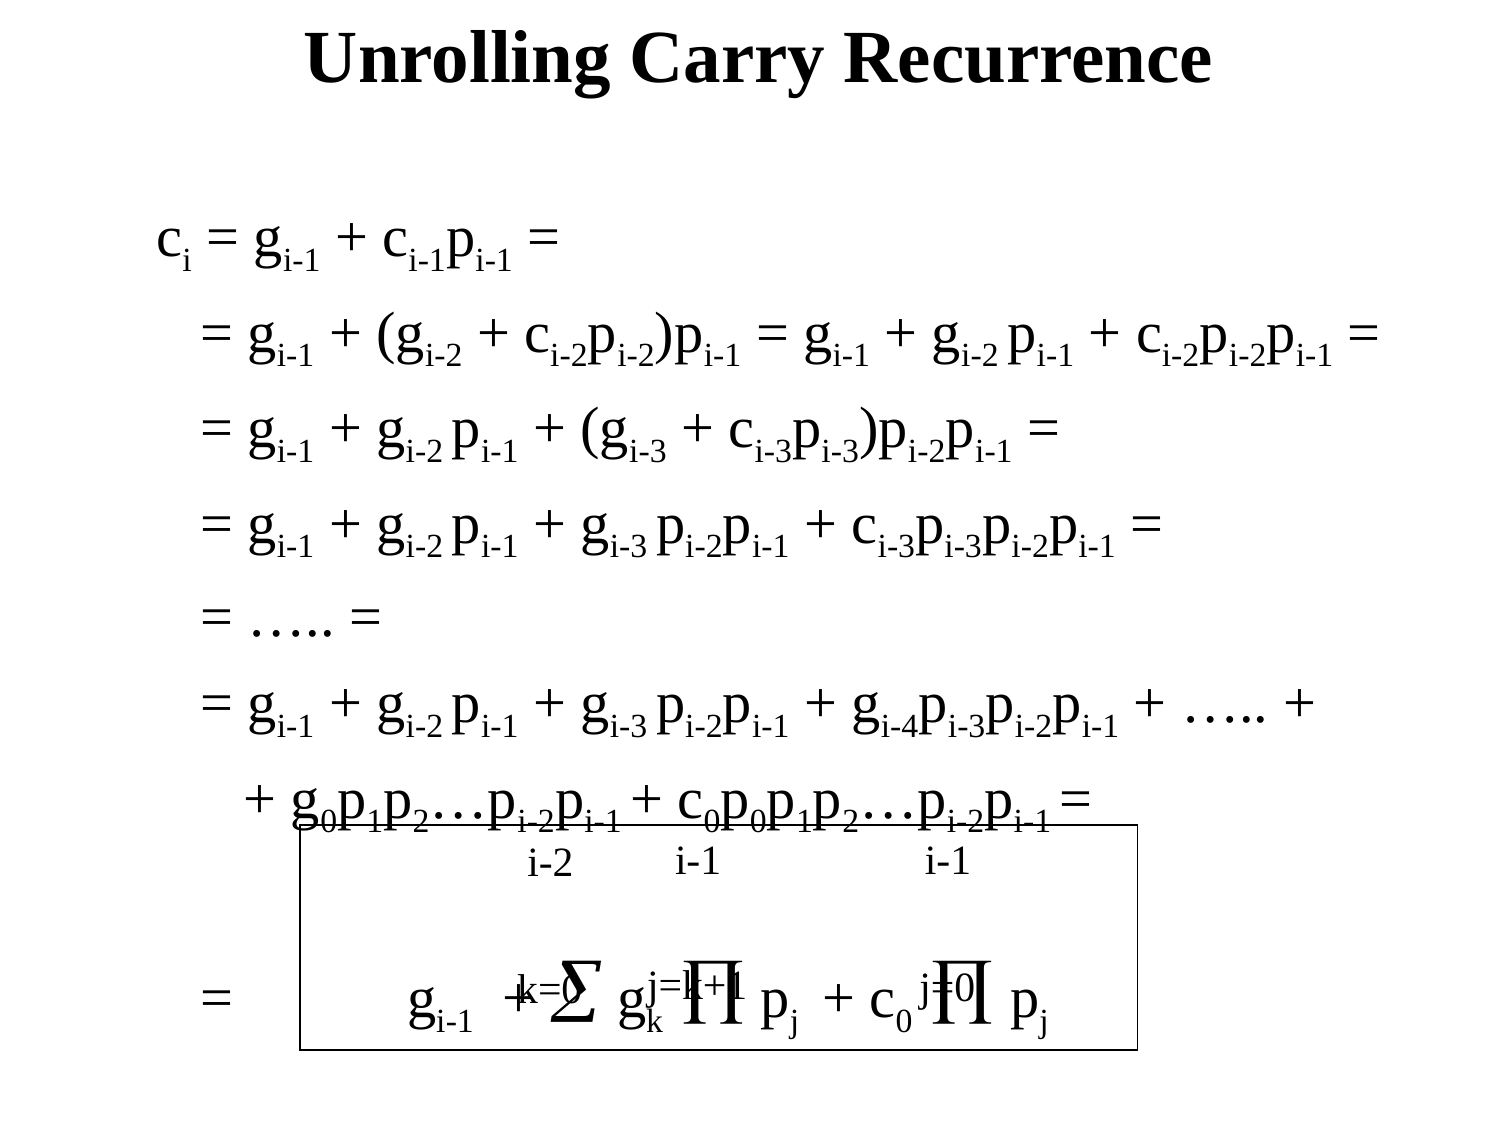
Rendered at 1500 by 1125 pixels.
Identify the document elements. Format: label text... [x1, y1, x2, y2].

text_box Unrolling Carry Recurrence [289, 0, 1229, 105]
text_box [299, 824, 1138, 1050]
text_box ci = gi-1 + ci-1pi-1 = = gi-1 + (gi-2 + ci-2pi-2)pi-1 = gi-1 + gi-2 pi-1 + ci-2pi-2pi-1 = = gi-1 + gi-2 pi-1 + (gi-3 + ci-3pi-3)pi-2pi-1 = = gi-1 + gi-2 pi-1 + gi-3 pi-2pi-1 + ci-3pi-3pi-2pi-1 = = ….. = = gi-1 + gi-2 pi-1 + gi-3 pi-2pi-1 + gi-4pi-3pi-2pi-1 + ….. + + g0p1p2…pi-2pi-1 + c0p0p1p2…pi-2pi-1 = = gi-1 +  gk  pj + c0  pj [98, 174, 1411, 1047]
